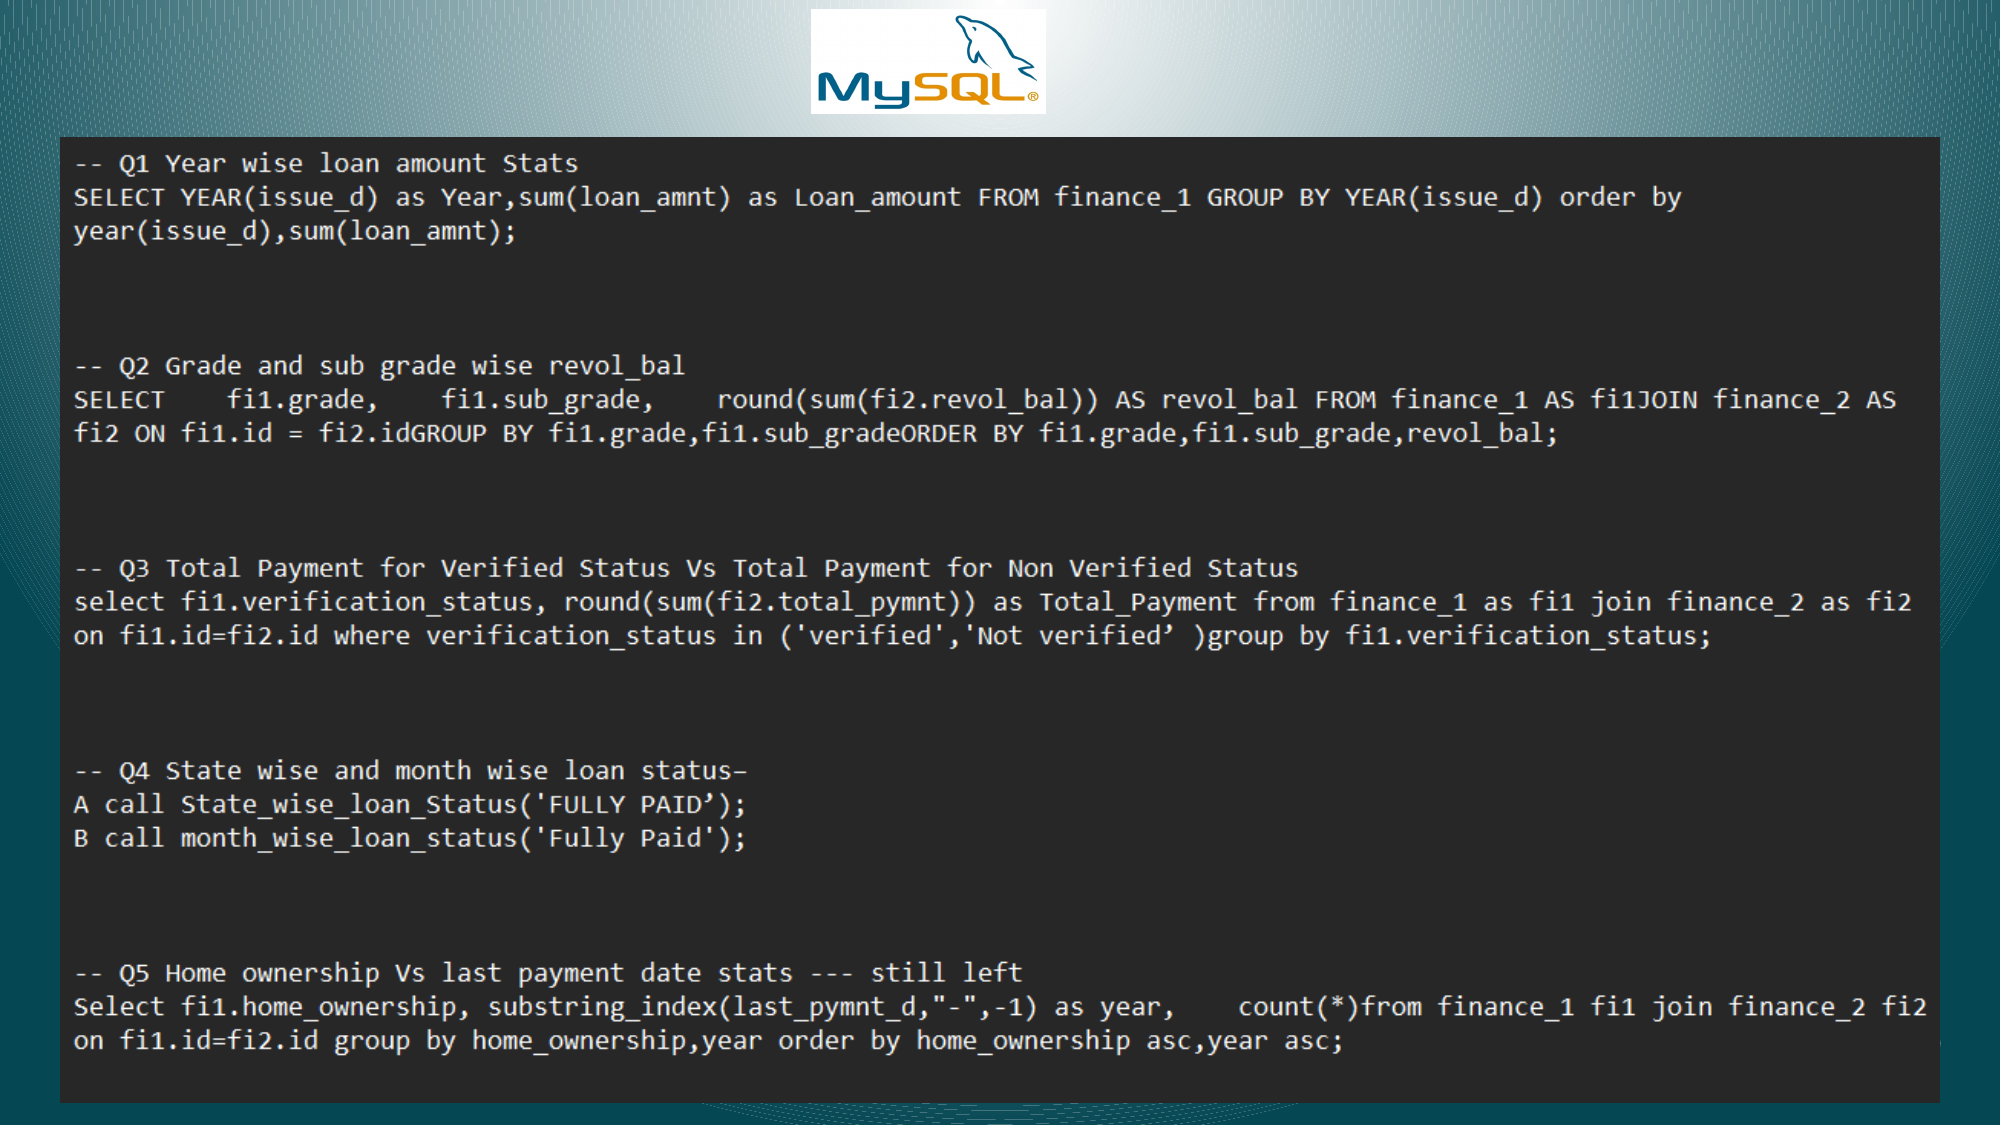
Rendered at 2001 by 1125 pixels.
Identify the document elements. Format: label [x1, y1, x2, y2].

picture [811, 9, 1046, 114]
picture [60, 137, 1940, 1103]
